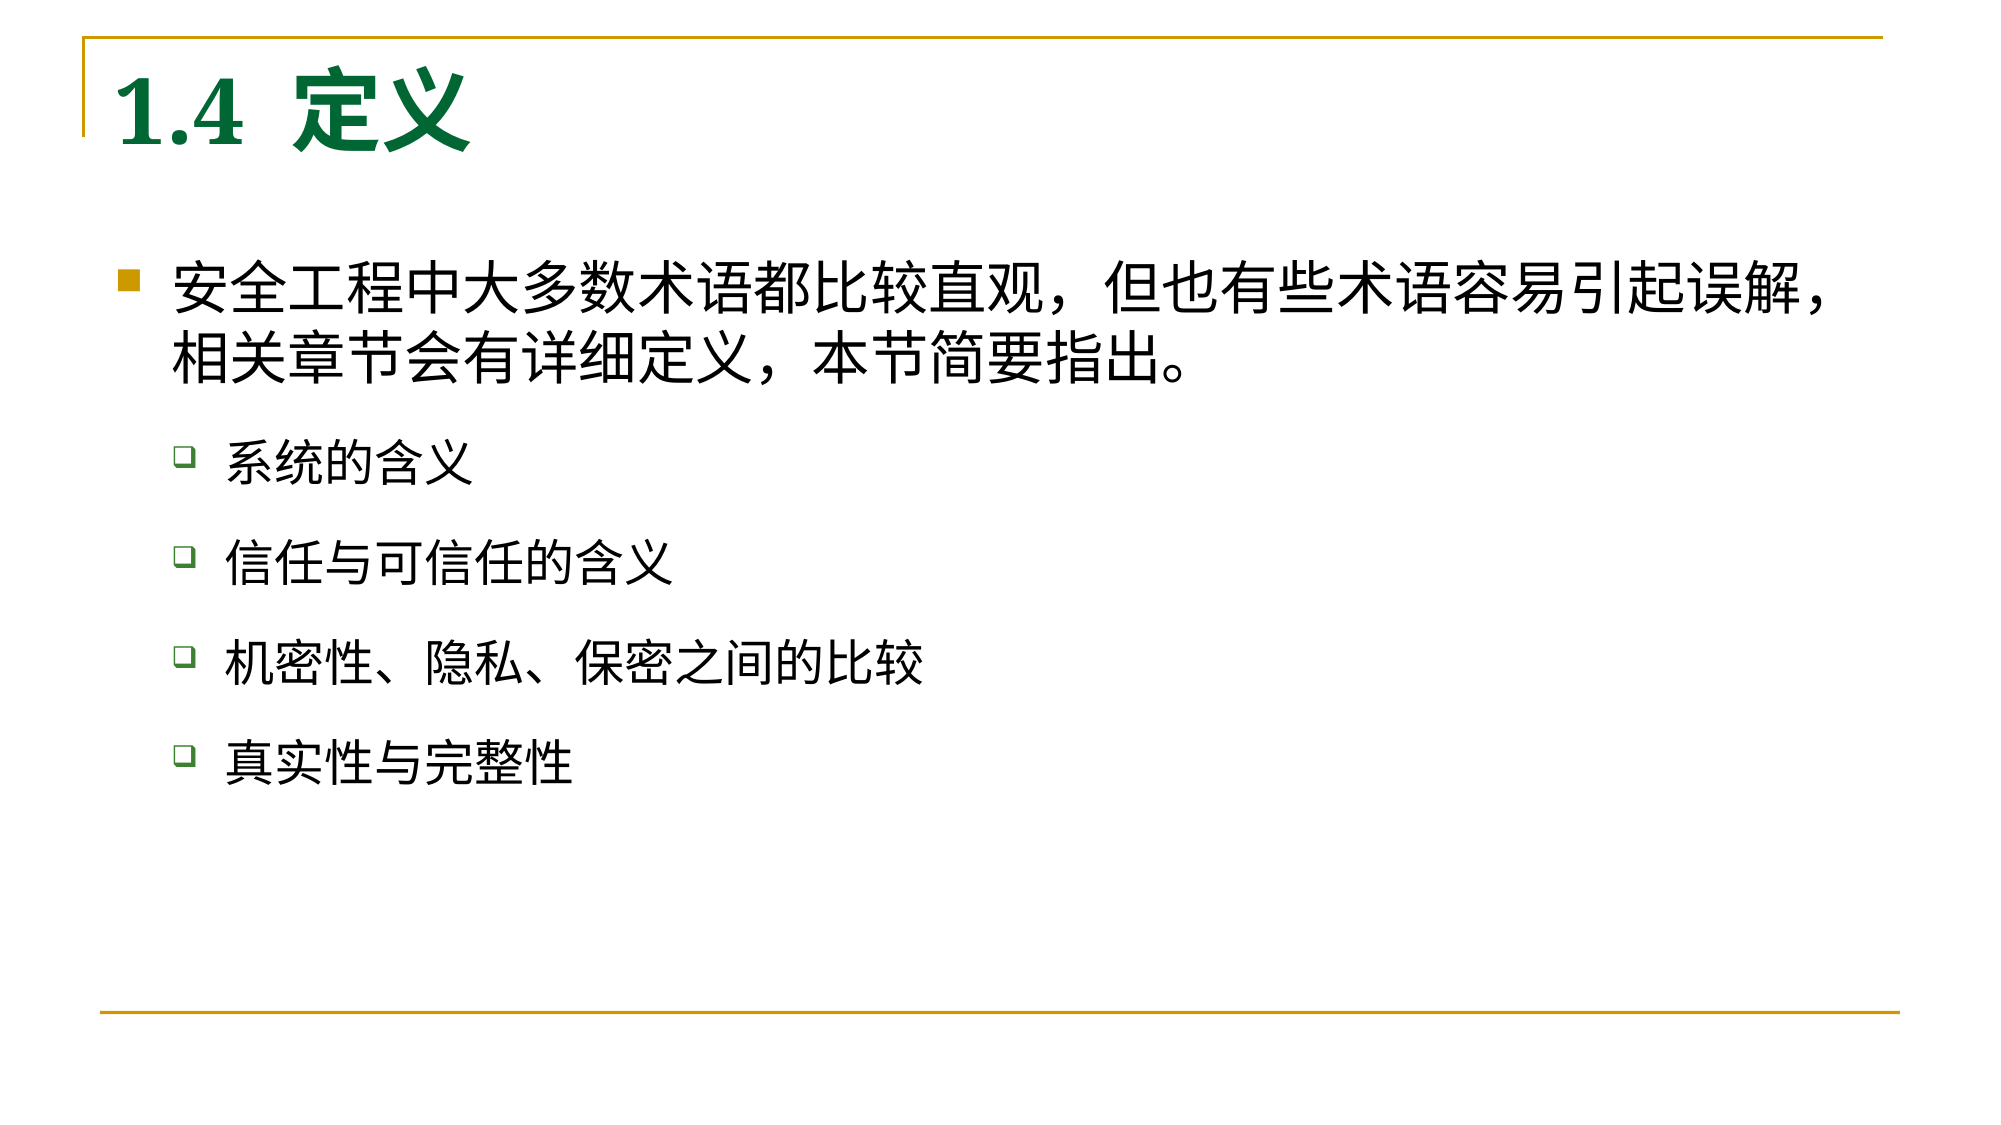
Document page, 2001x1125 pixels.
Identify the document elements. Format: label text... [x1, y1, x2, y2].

title 1.4 定义 [99, 45, 1900, 233]
list 安全工程中大多数术语都比较直观，但也有些术语容易引起误解，相关章节会有详细定义，本节简要指出。 系统的含义 信任与可信任的含义 机密性、隐私、保密之间的比较 真实性与完整性 [99, 243, 1900, 1000]
